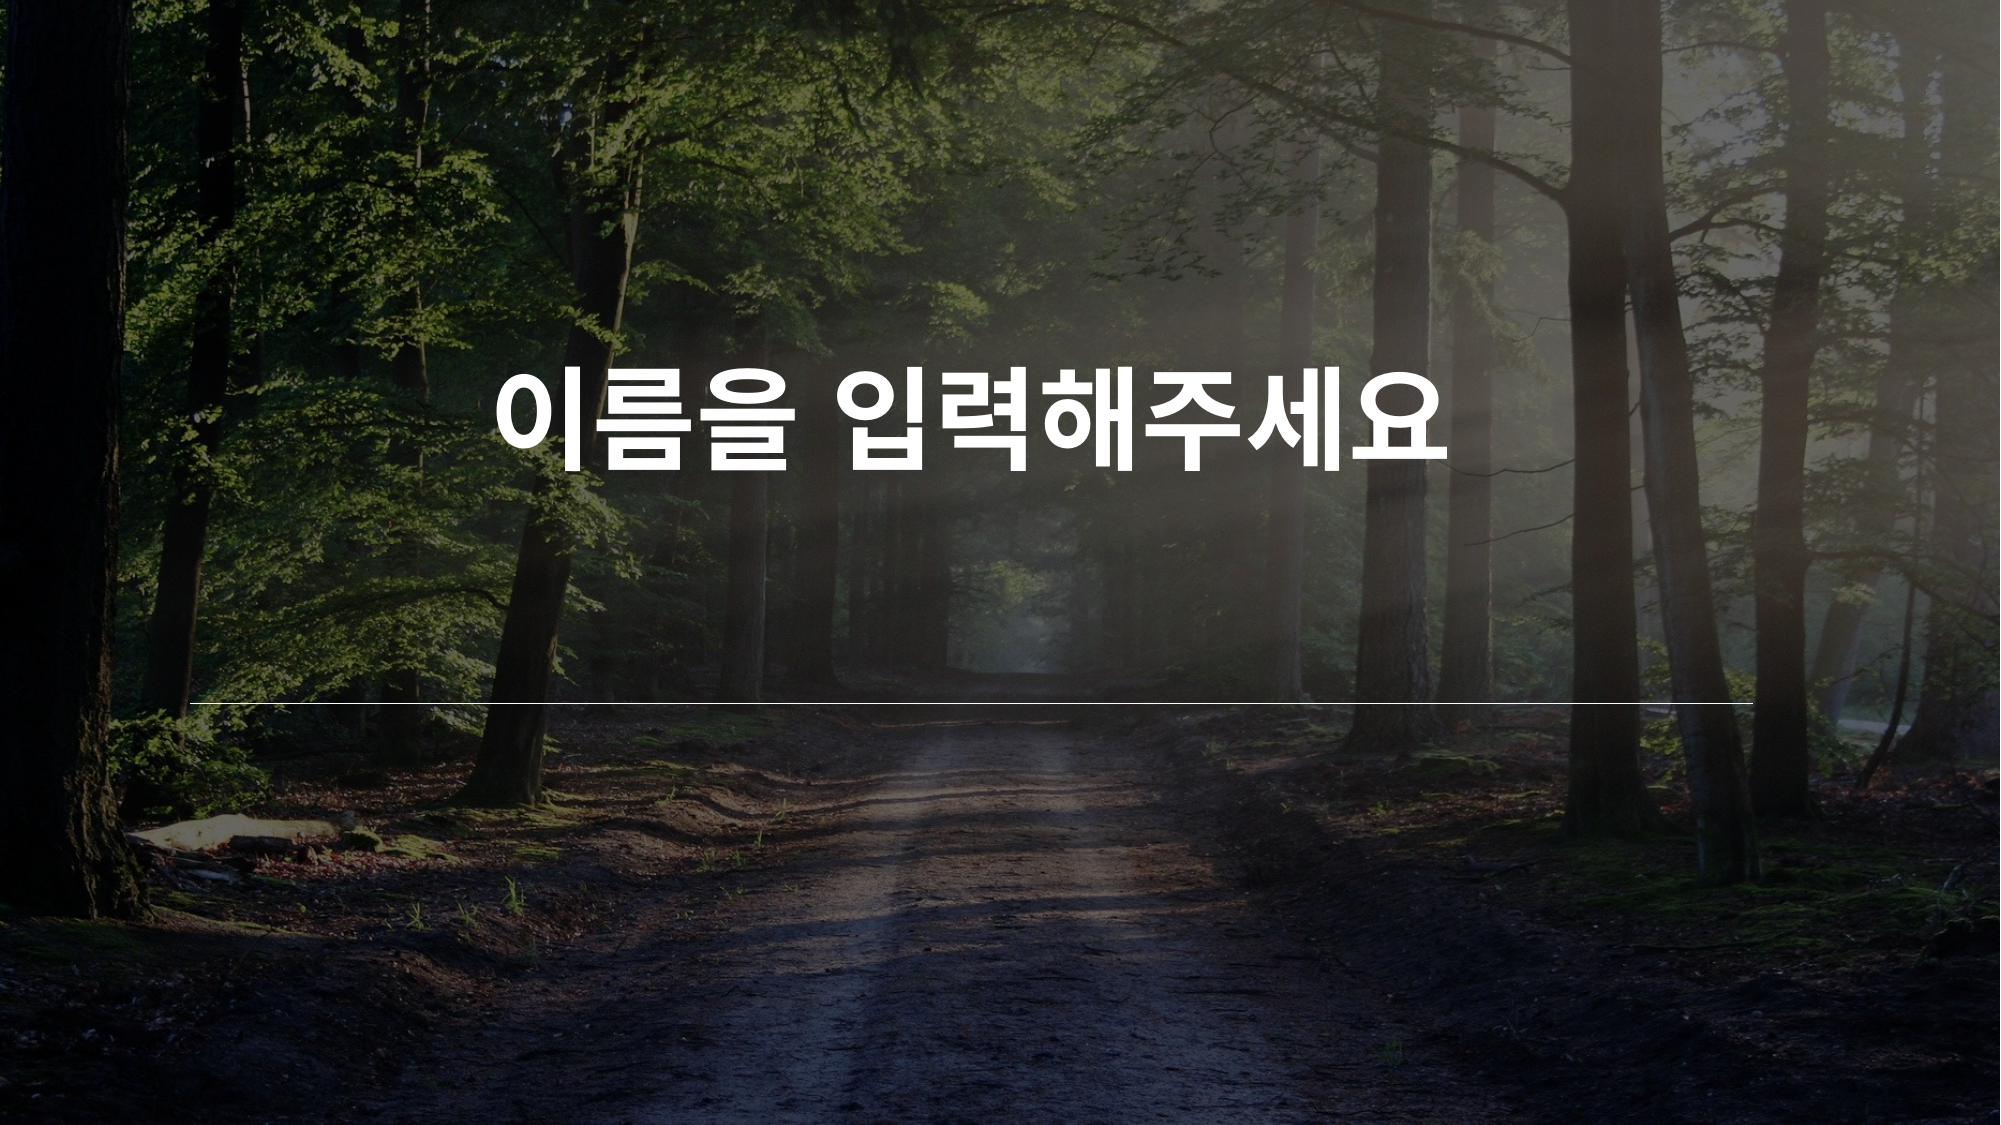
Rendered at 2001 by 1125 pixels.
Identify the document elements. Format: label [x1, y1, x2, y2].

text_box [0, 0, 2000, 1125]
